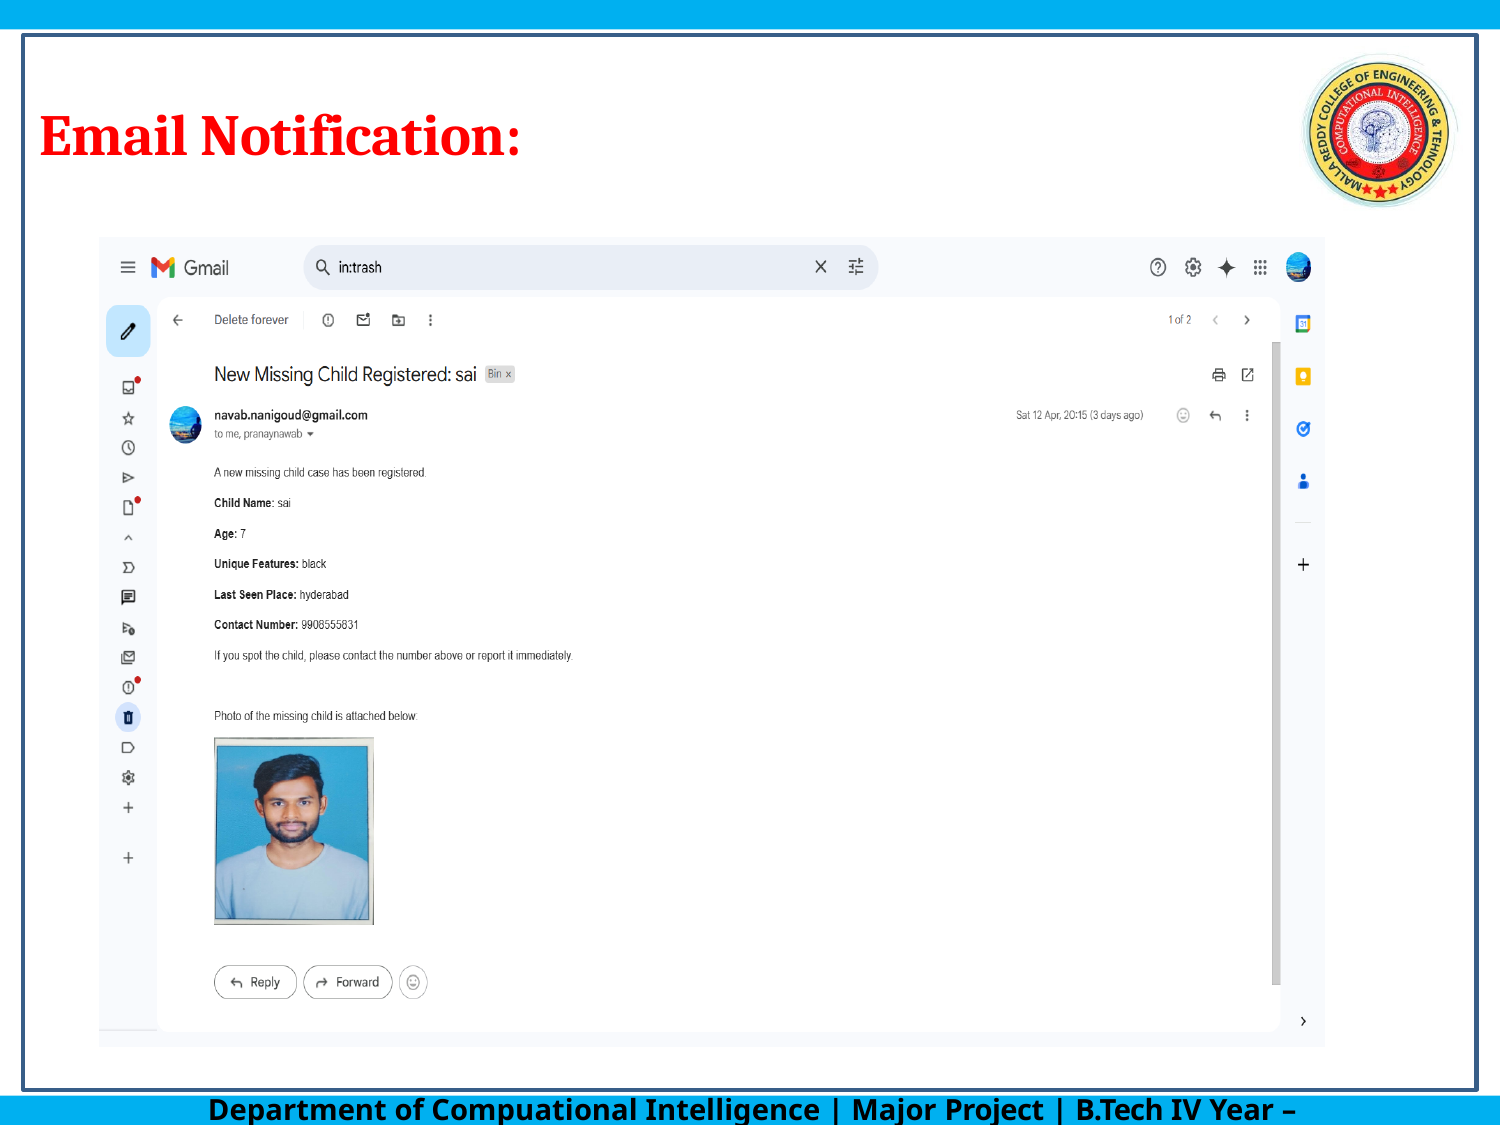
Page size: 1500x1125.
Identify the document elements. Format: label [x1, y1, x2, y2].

text_box [0, 0, 1500, 32]
picture [99, 237, 1326, 1048]
text_box [0, 32, 1500, 1125]
